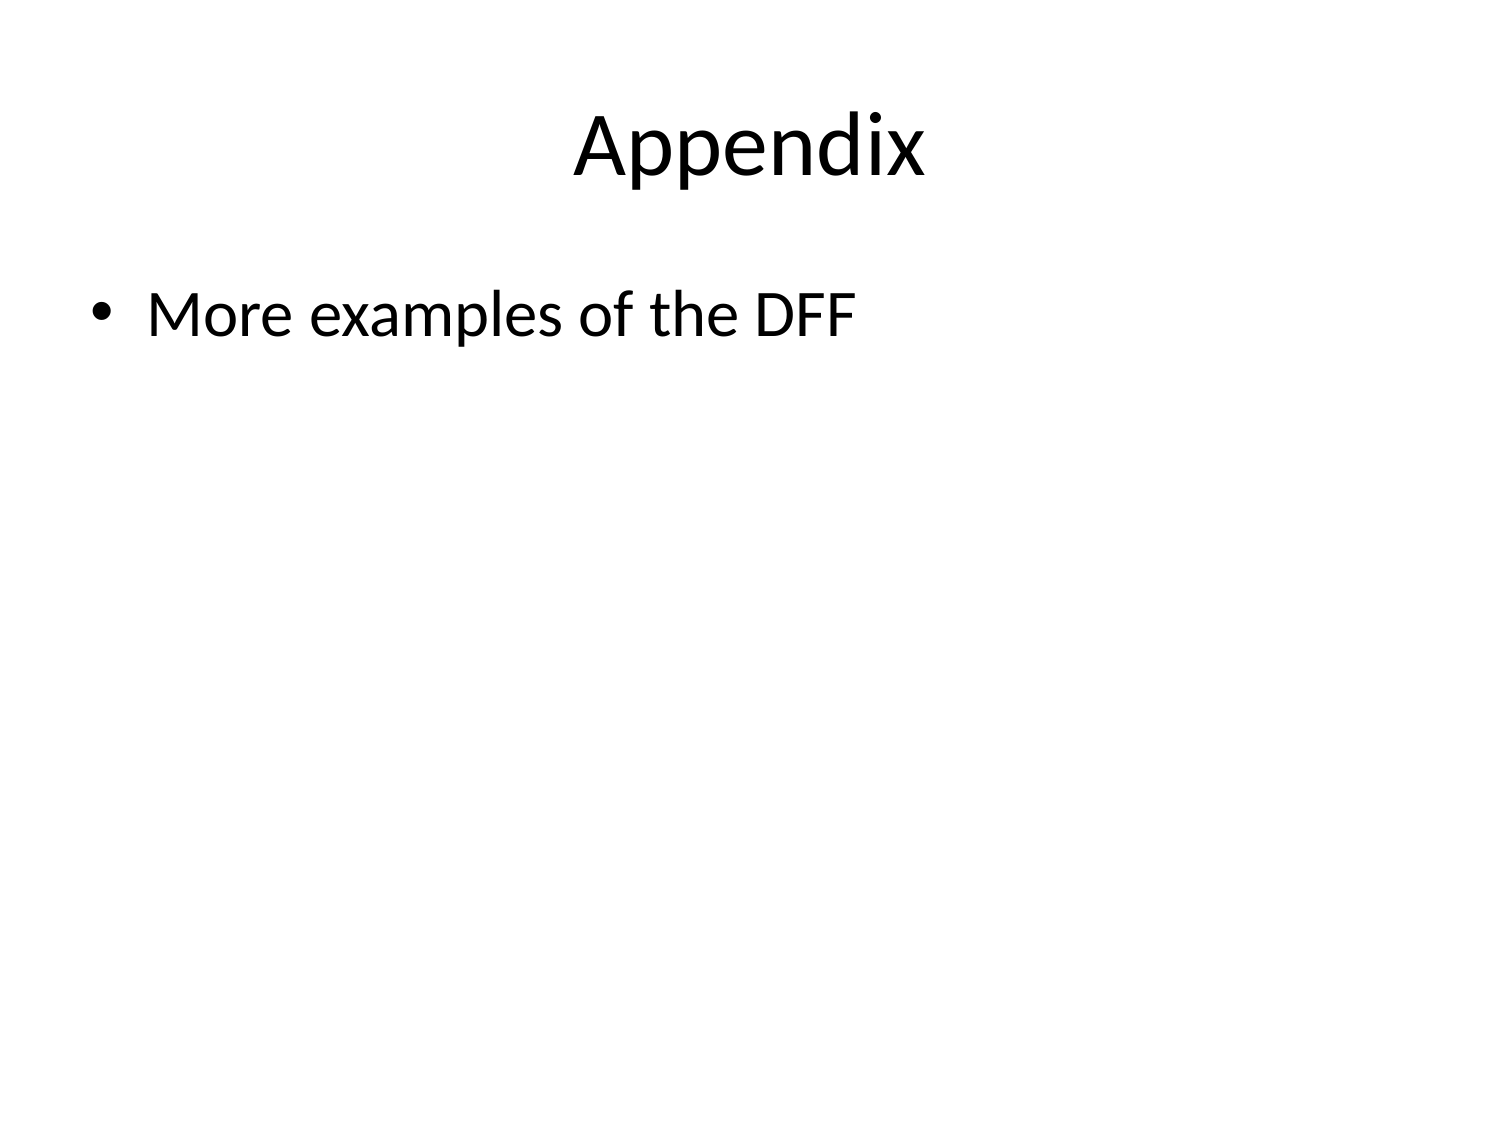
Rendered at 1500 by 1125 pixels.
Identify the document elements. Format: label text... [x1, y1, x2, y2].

title Appendix [75, 45, 1425, 233]
list More examples of the DFF [75, 262, 1425, 1005]
